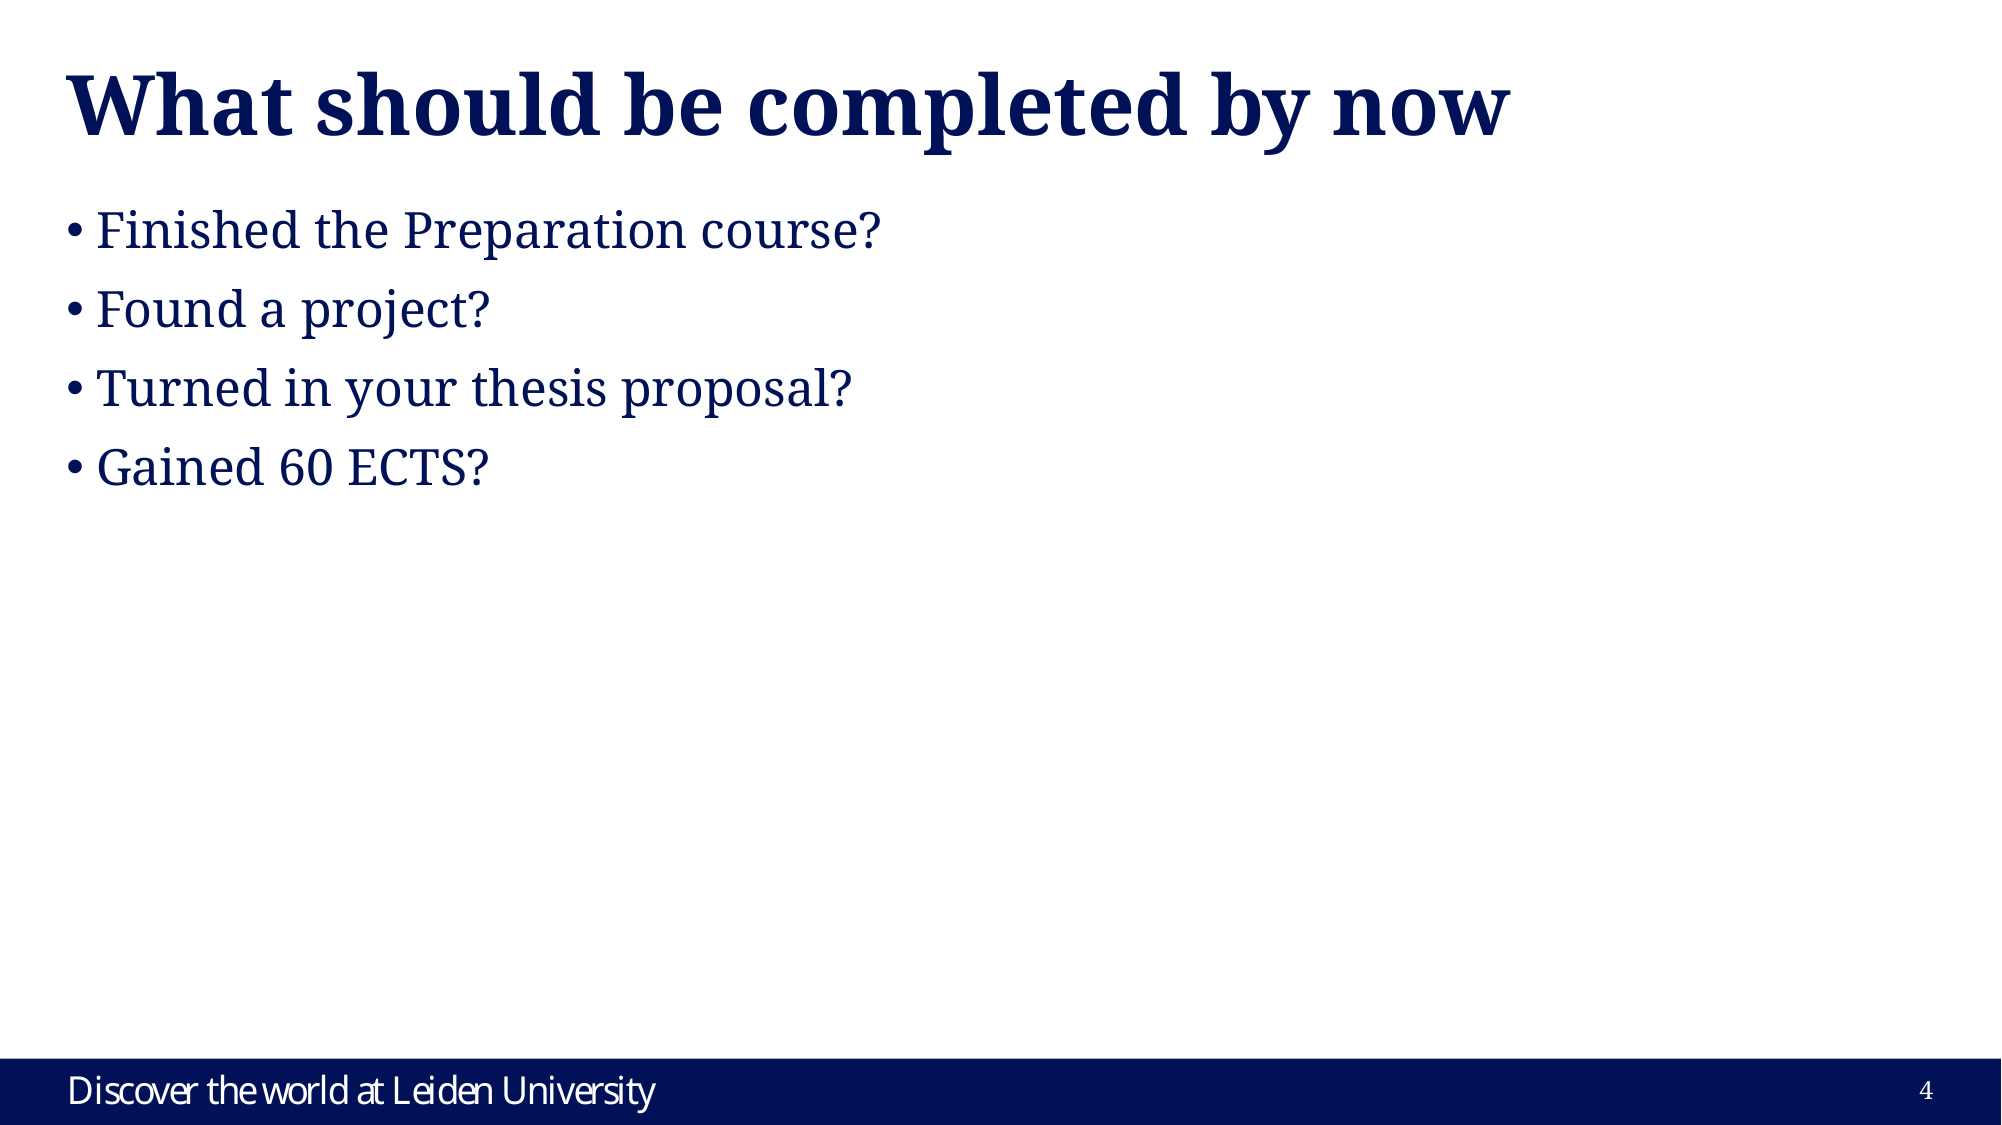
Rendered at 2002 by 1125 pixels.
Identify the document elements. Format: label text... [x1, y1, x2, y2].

list Finished the Preparation course? Found a project? Turned in your thesis proposal? Gained 60 ECTS? [66, 205, 1935, 993]
slide_number 4 [1498, 1061, 1949, 1122]
title What should be completed by now [66, 66, 1935, 138]
